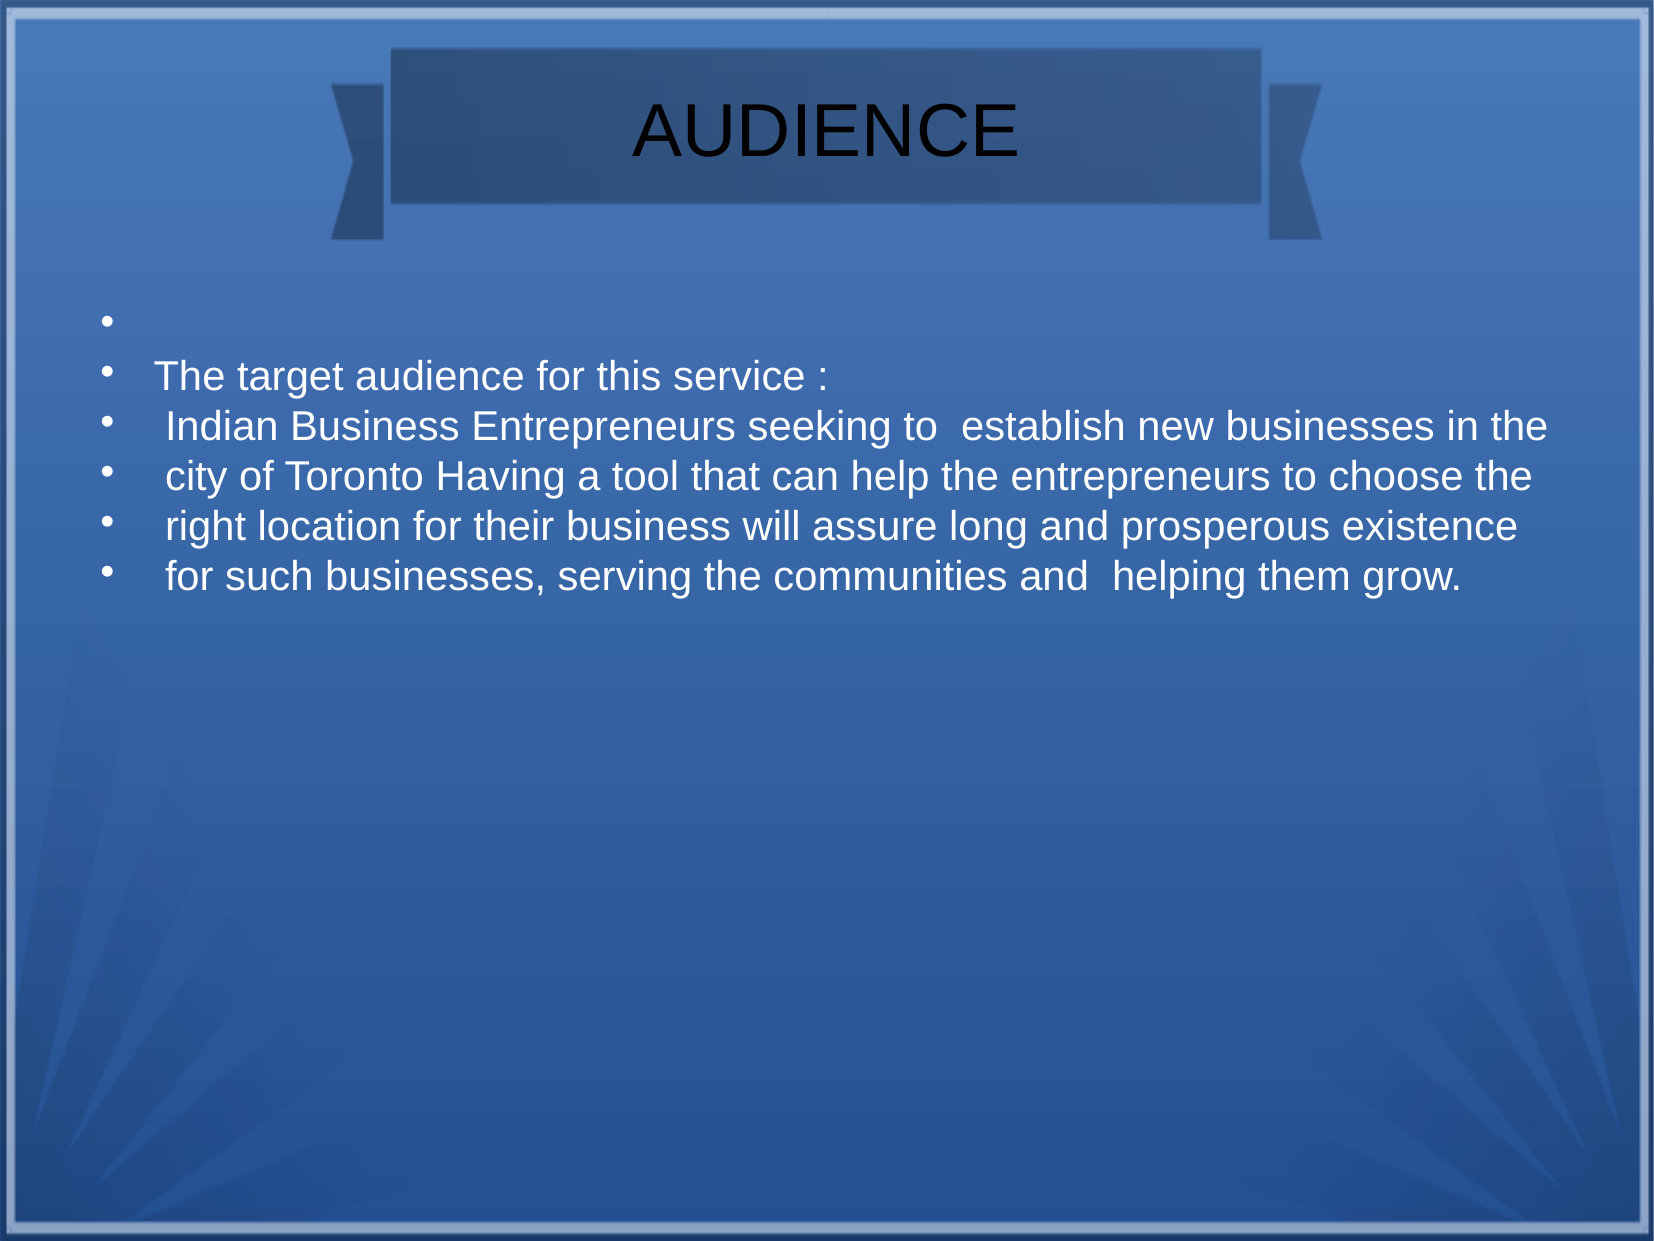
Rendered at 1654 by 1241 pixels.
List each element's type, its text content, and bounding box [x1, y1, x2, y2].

picture [0, 0, 1654, 1241]
text_box The target audience for this service : Indian Business Entrepreneurs seeking to establish new businesses in the city of Toronto Having a tool that can help the entrepreneurs to choose the right location for their business will assure long and prosperous existence for such businesses, serving the communities and helping them grow. [82, 299, 1571, 1241]
text_box AUDIENCE [389, 47, 1264, 205]
